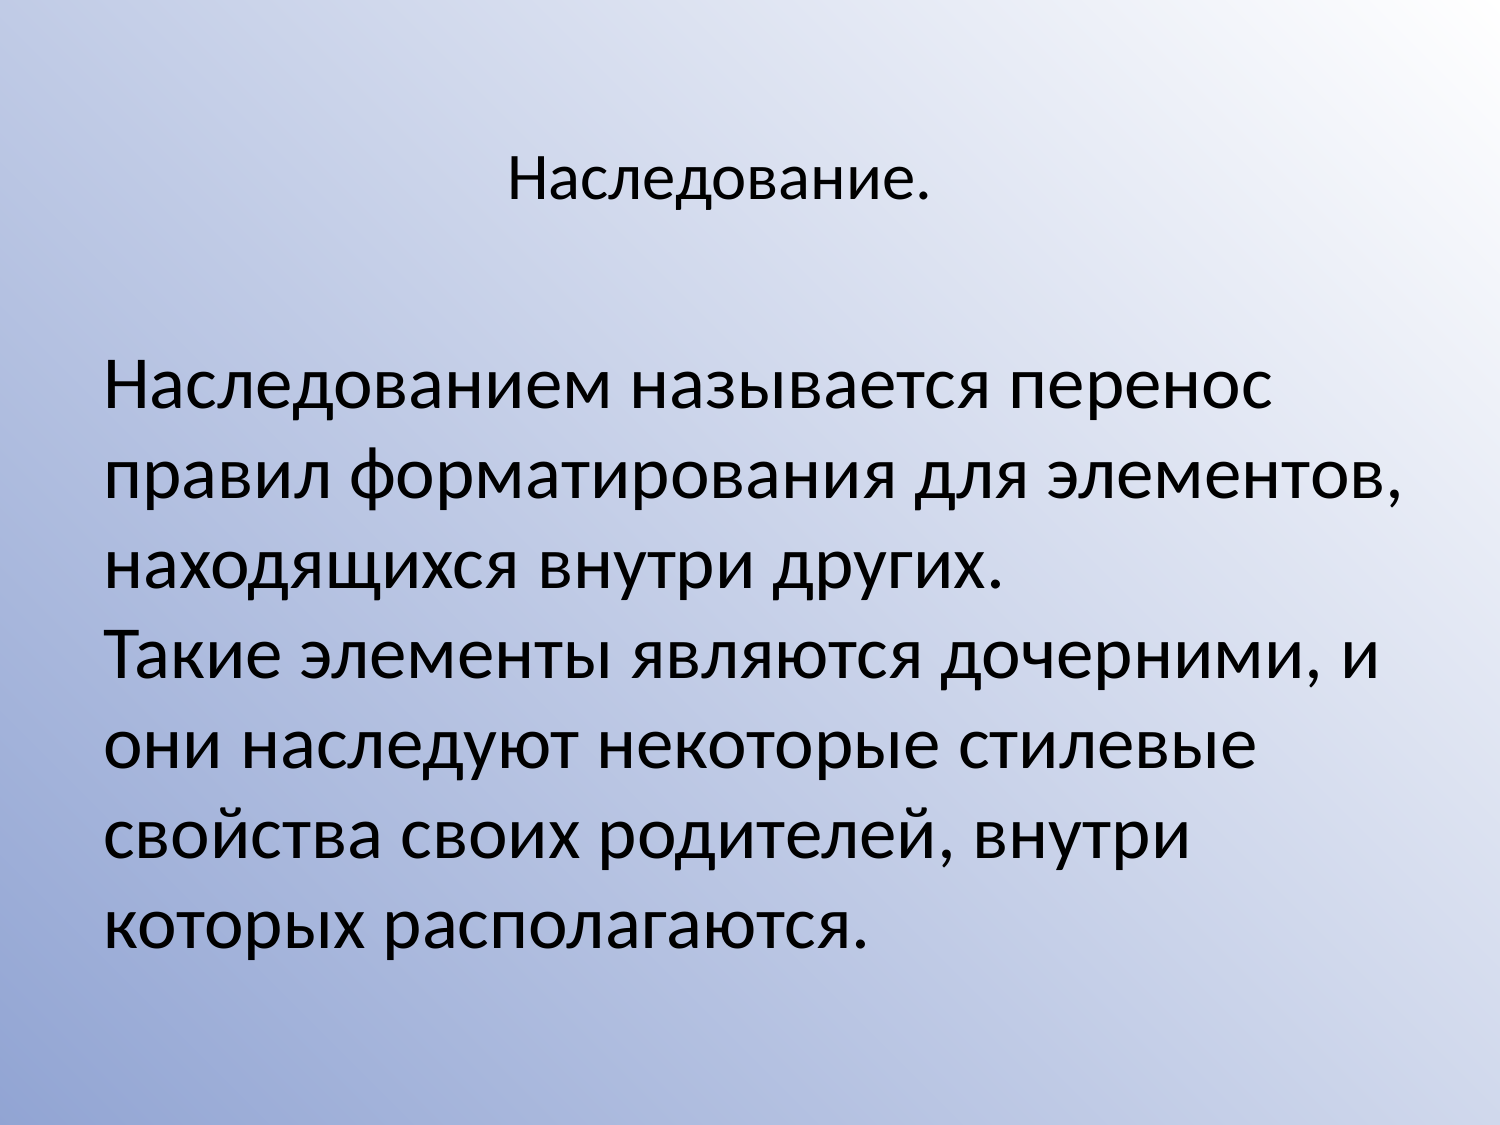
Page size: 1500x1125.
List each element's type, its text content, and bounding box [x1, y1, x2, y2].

text_box Наследованием называется перенос правил форматирования для элементов, находящихся внутри других. Такие элементы являются дочерними, и они наследуют некоторые стилевые свойства своих родителей, внутри которых располагаются. [88, 326, 1424, 971]
text_box Наследование. [492, 125, 948, 221]
